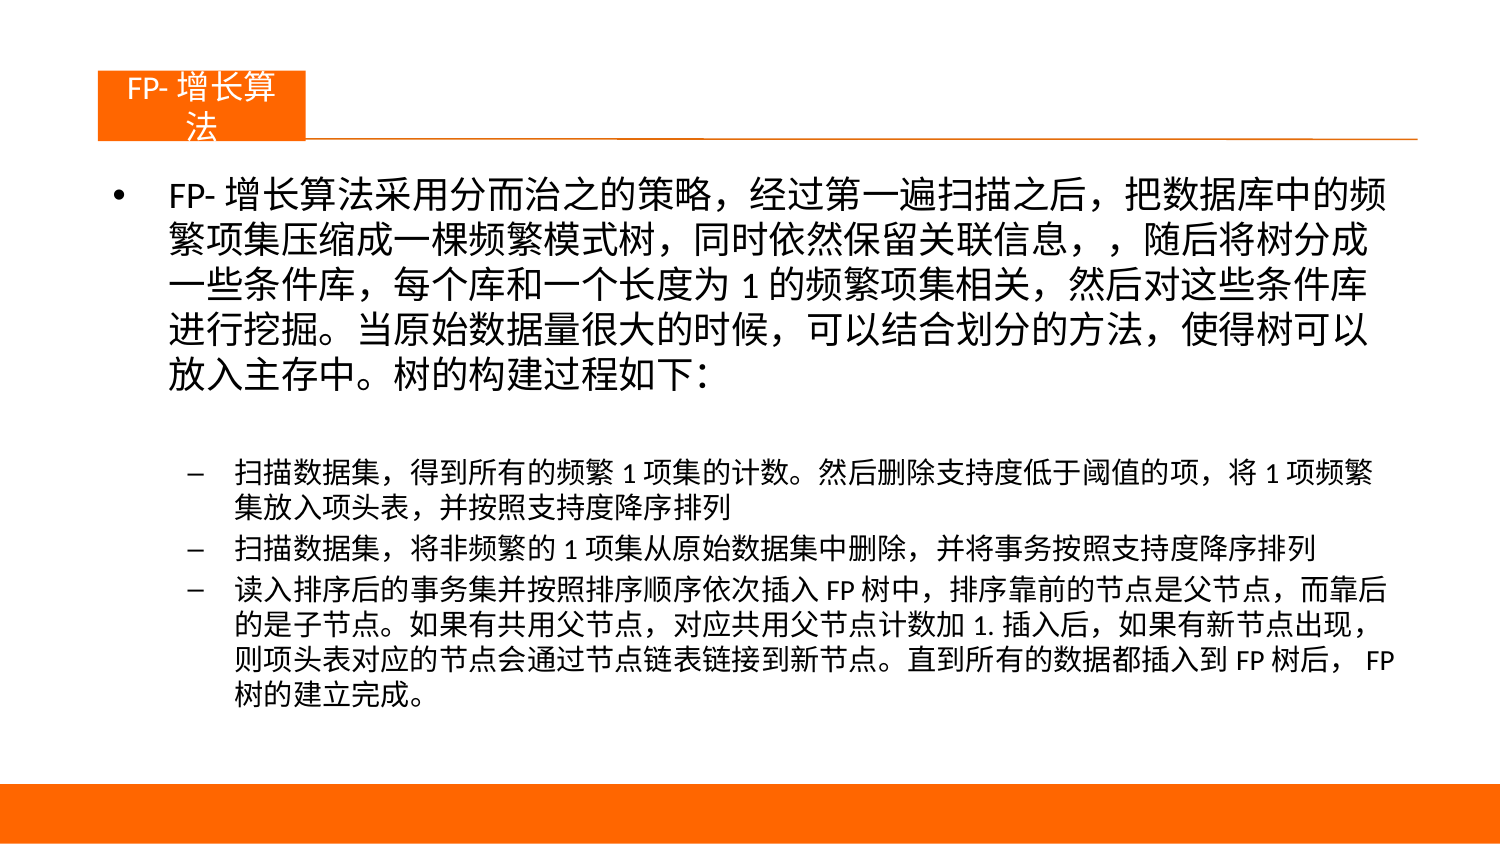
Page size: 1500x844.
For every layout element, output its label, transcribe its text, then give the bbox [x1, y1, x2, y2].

text_box FP-增长算法 [96, 68, 308, 143]
text_box FP-增长算法采用分而治之的策略，经过第一遍扫描之后，把数据库中的频繁项集压缩成一棵频繁模式树，同时依然保留关联信息，，随后将树分成一些条件库，每个库和一个长度为1的频繁项集相关，然后对这些条件库进行挖掘。当原始数据量很大的时候，可以结合划分的方法，使得树可以放入主存中。树的构建过程如下： 扫描数据集，得到所有的频繁1项集的计数。然后删除支持度低于阈值的项，将1项频繁集放入项头表，并按照支持度降序排列 扫描数据集，将非频繁的1项集从原始数据集中删除，并将事务按照支持度降序排列 读入排序后的事务集并按照排序顺序依次插入FP树中，排序靠前的节点是父节点，而靠后的是子节点。如果有共用父节点，对应共用父节点计数加1.插入后，如果有新节点出现，则项头表对应的节点会通过节点链表链接到新节点。直到所有的数据都插入到FP树后，FP树的建立完成。 [97, 164, 1418, 772]
text_box [99, 70, 130, 147]
text_box [0, 782, 1500, 844]
